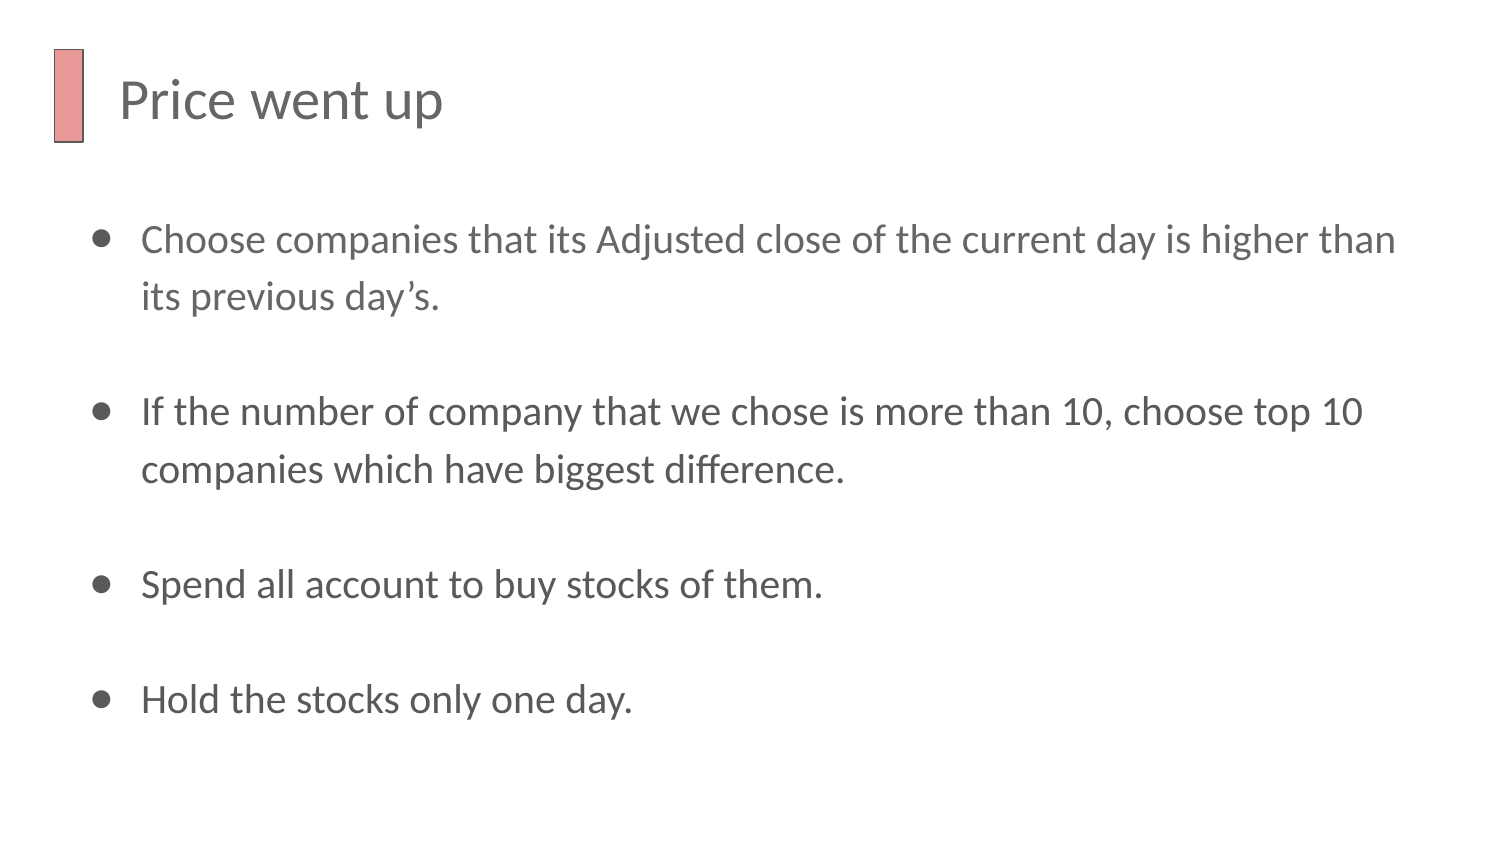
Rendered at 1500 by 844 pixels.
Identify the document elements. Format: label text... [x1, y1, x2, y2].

text_box [54, 49, 83, 142]
title Price went up [104, 45, 1449, 140]
list Choose companies that its Adjusted close of the current day is higher than its previous day’s. If the number of company that we chose is more than 10, choose top 10 companies which have biggest difference. Spend all account to buy stocks of them. Hold the stocks only one day. [51, 189, 1449, 750]
